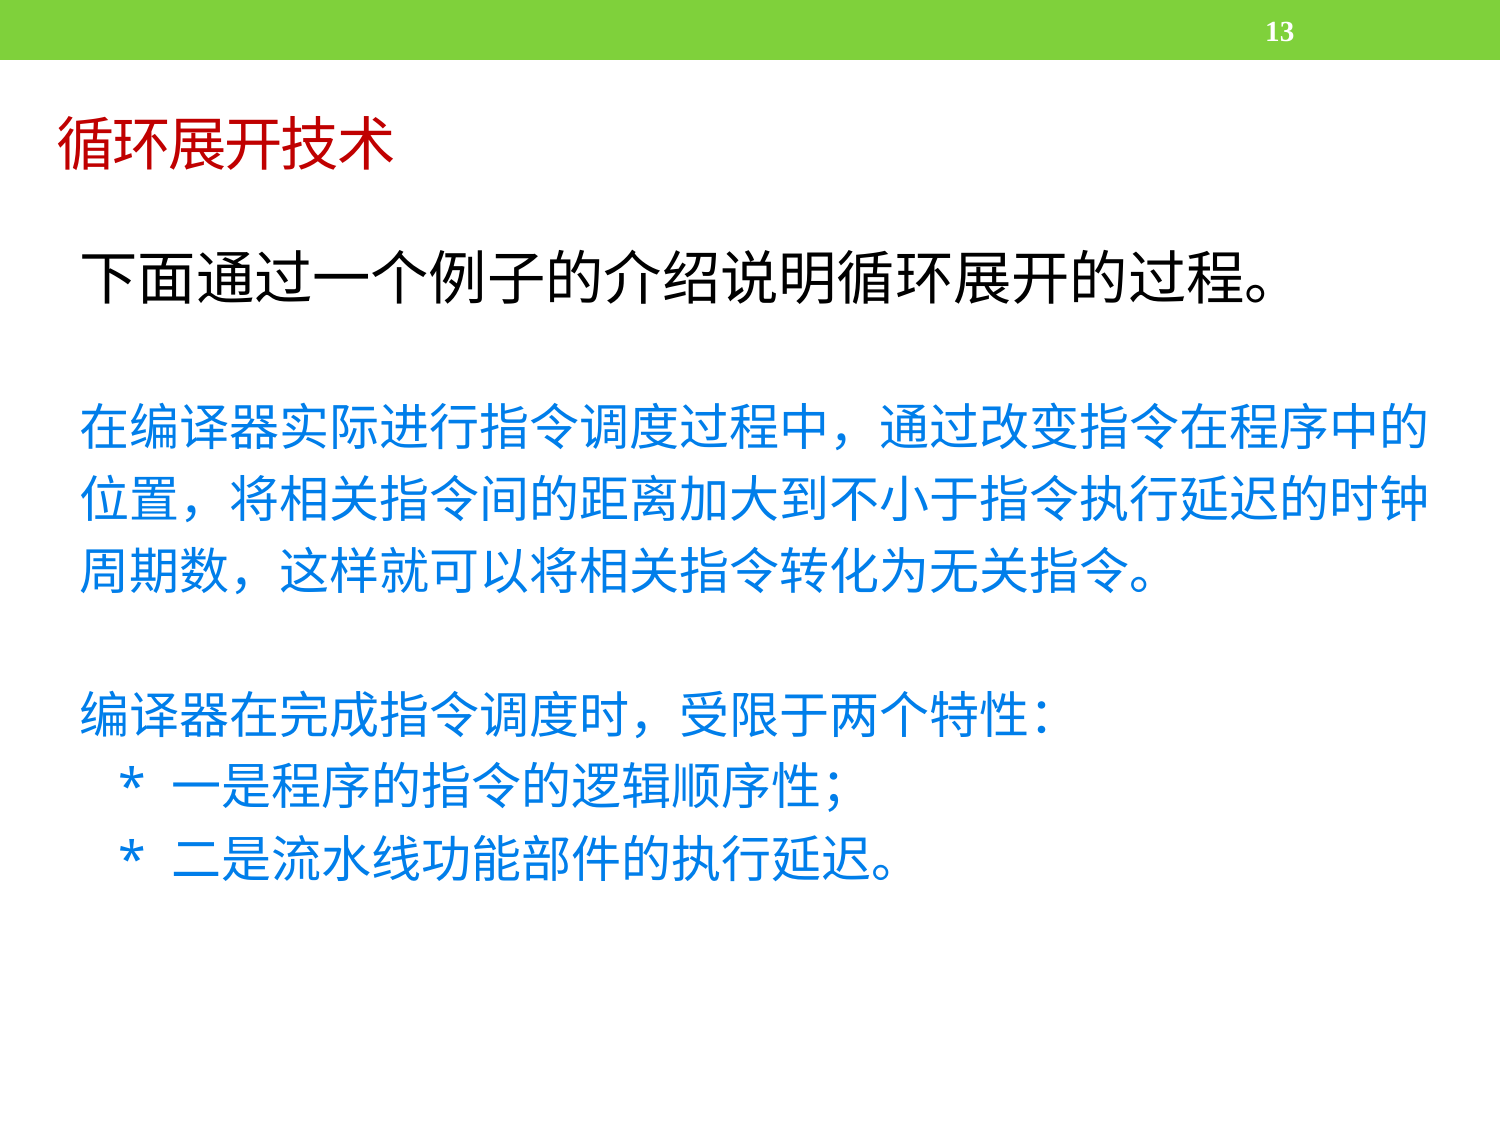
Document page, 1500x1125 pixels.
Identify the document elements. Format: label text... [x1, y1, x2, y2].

slide_number 13 [1250, 3, 1425, 57]
title 循环展开技术 [41, 76, 1317, 208]
text_box 下面通过一个例子的介绍说明循环展开的过程。 在编译器实际进行指令调度过程中，通过改变指令在程序中的位置，将相关指令间的距离加大到不小于指令执行延迟的时钟周期数，这样就可以将相关指令转化为无关指令。 编译器在完成指令调度时，受限于两个特性： * 一是程序的指令的逻辑顺序性； * 二是流水线功能部件的执行延迟。 [64, 219, 1459, 965]
